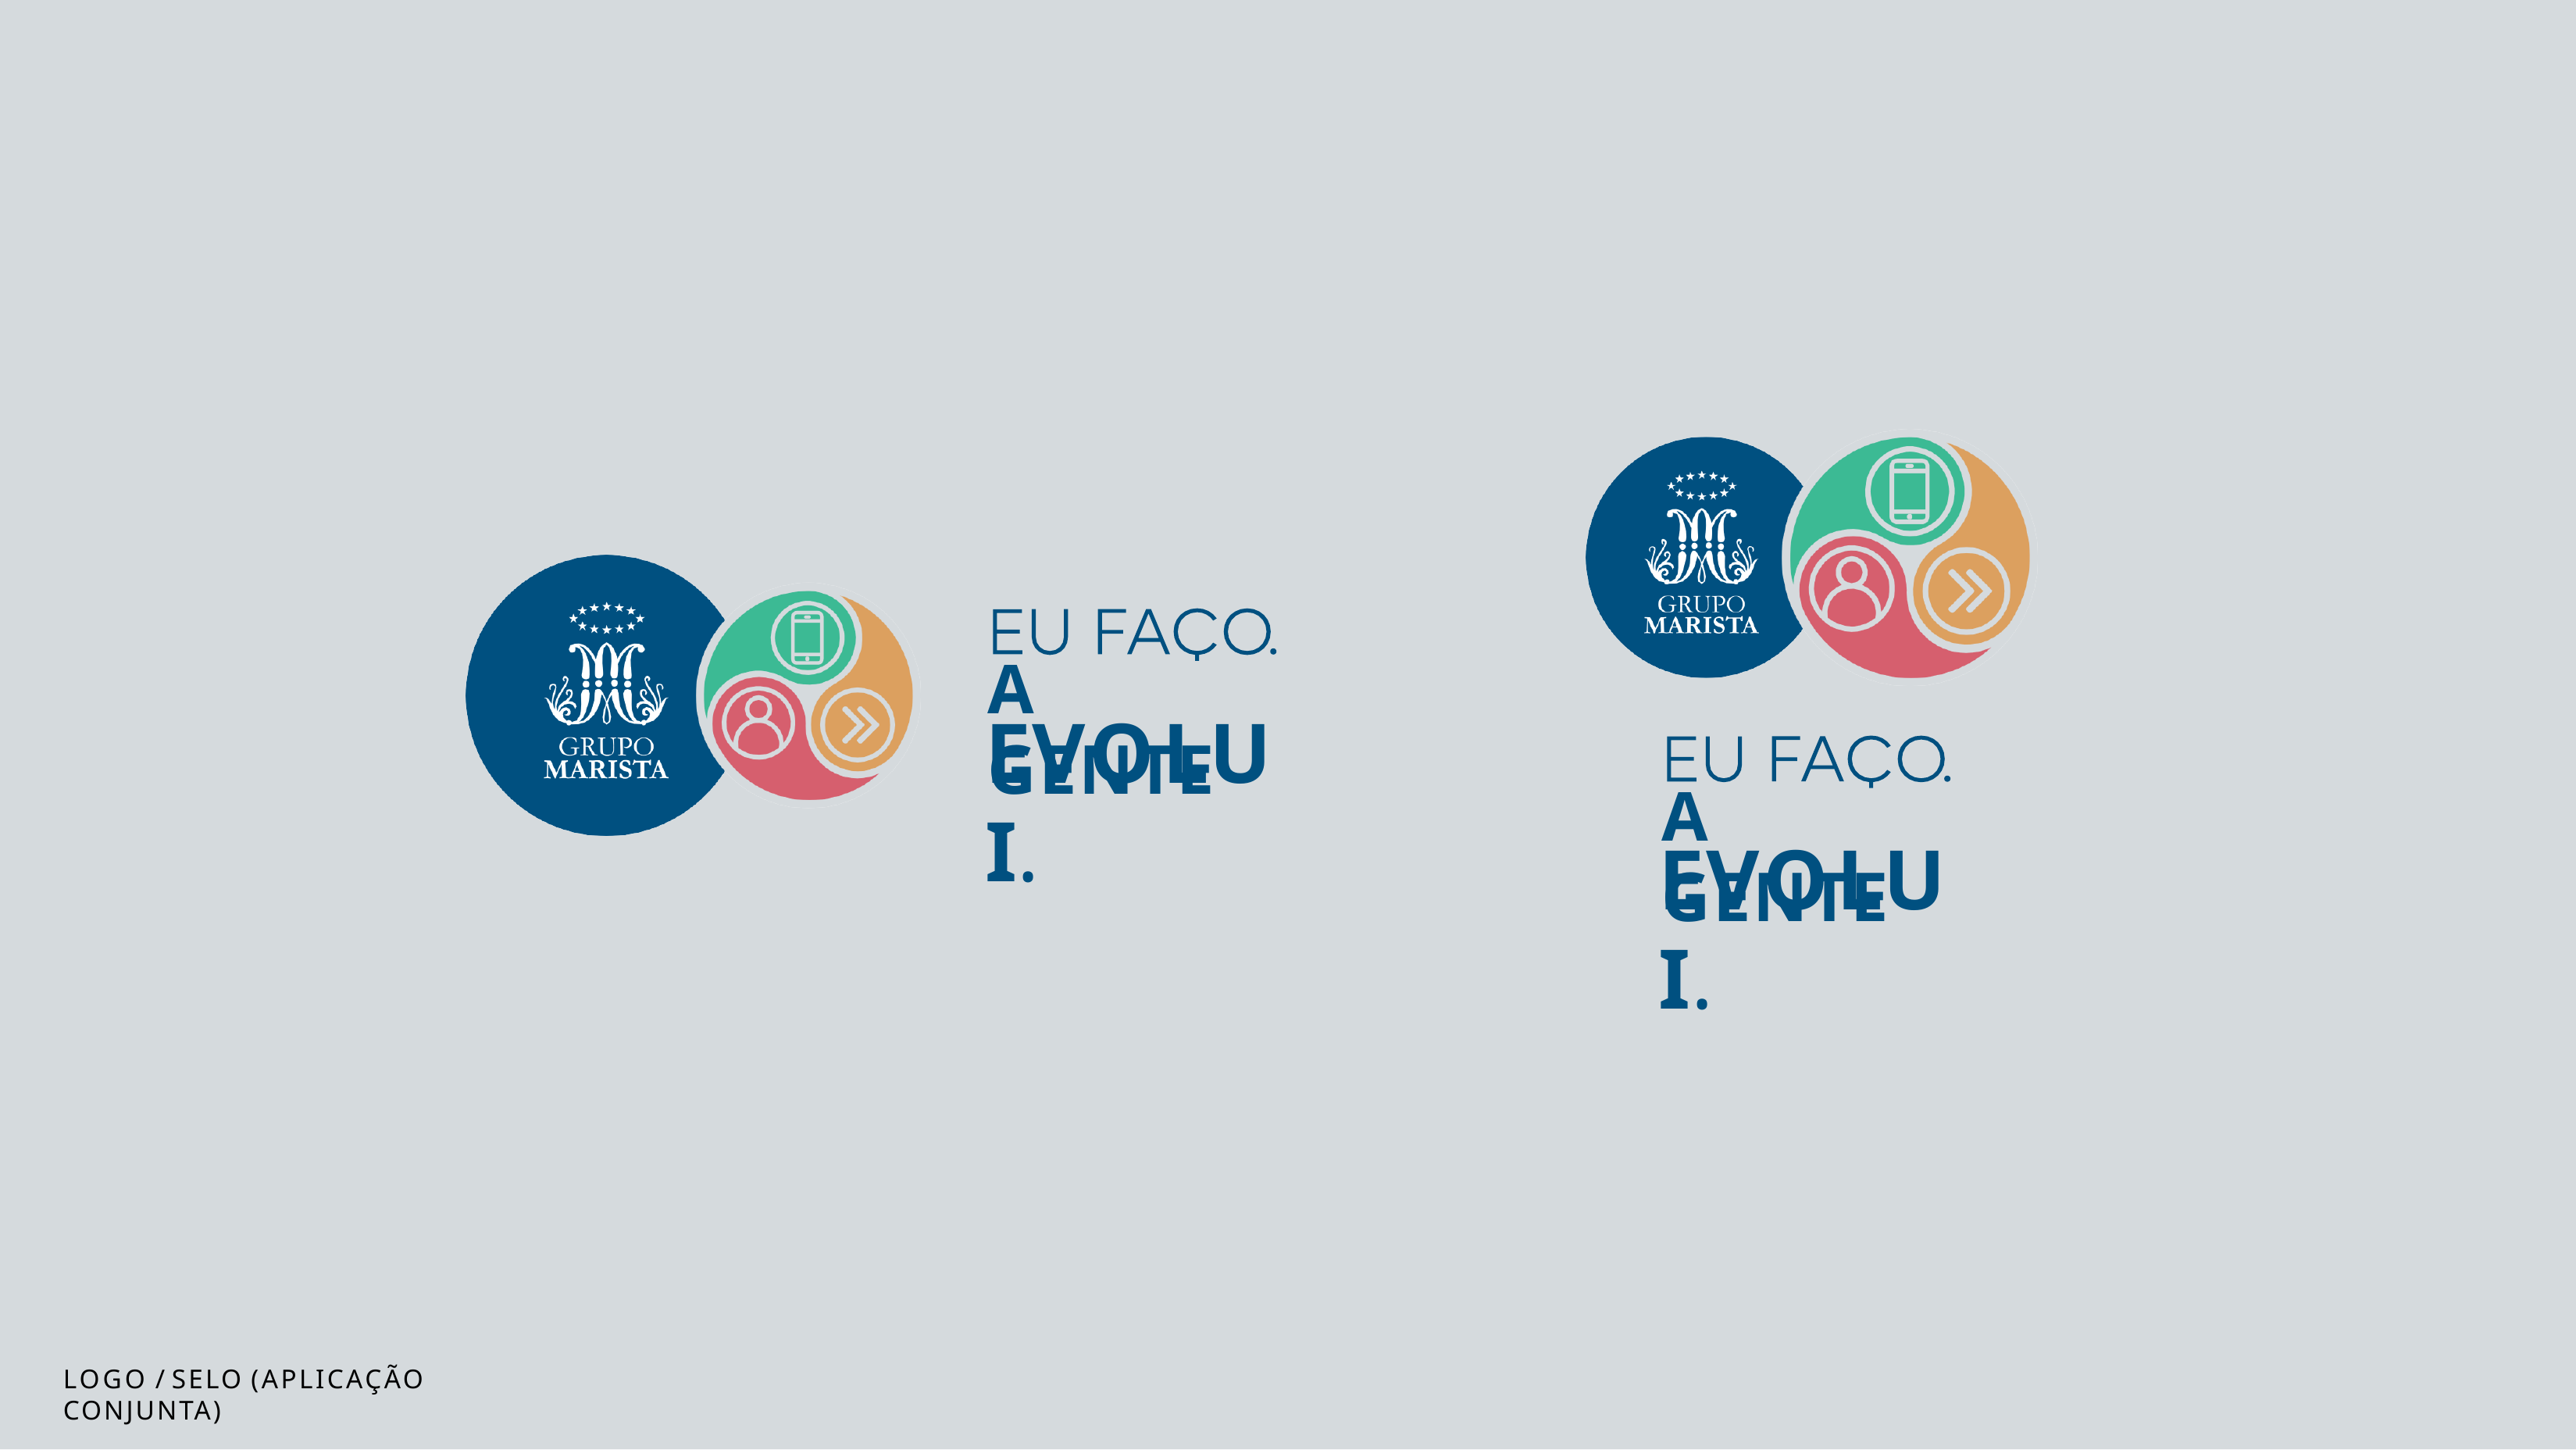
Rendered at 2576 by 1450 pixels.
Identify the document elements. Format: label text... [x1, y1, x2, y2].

text_box [1223, 608, 1271, 655]
text_box [1127, 609, 1170, 655]
text_box [1667, 736, 1697, 782]
text_box [1771, 736, 1800, 782]
text_box [1270, 648, 1277, 655]
picture [466, 554, 922, 836]
text_box LOGO / SELO (APLICAÇÃO CONJUNTA) [61, 1360, 583, 1425]
text_box [1897, 735, 1945, 783]
text_box [1097, 609, 1126, 655]
text_box [1847, 735, 1891, 788]
text_box EVOLUI. [983, 698, 1290, 898]
text_box [1801, 736, 1844, 782]
text_box [1173, 608, 1217, 661]
text_box A GENTE [1660, 771, 1946, 826]
text_box [993, 609, 1022, 655]
text_box [1705, 736, 1743, 783]
picture [1585, 429, 2038, 687]
text_box [1944, 775, 1951, 782]
text_box EVOLUI. [1657, 826, 1964, 1026]
title A GENTE [986, 644, 1273, 698]
text_box [1031, 609, 1069, 655]
